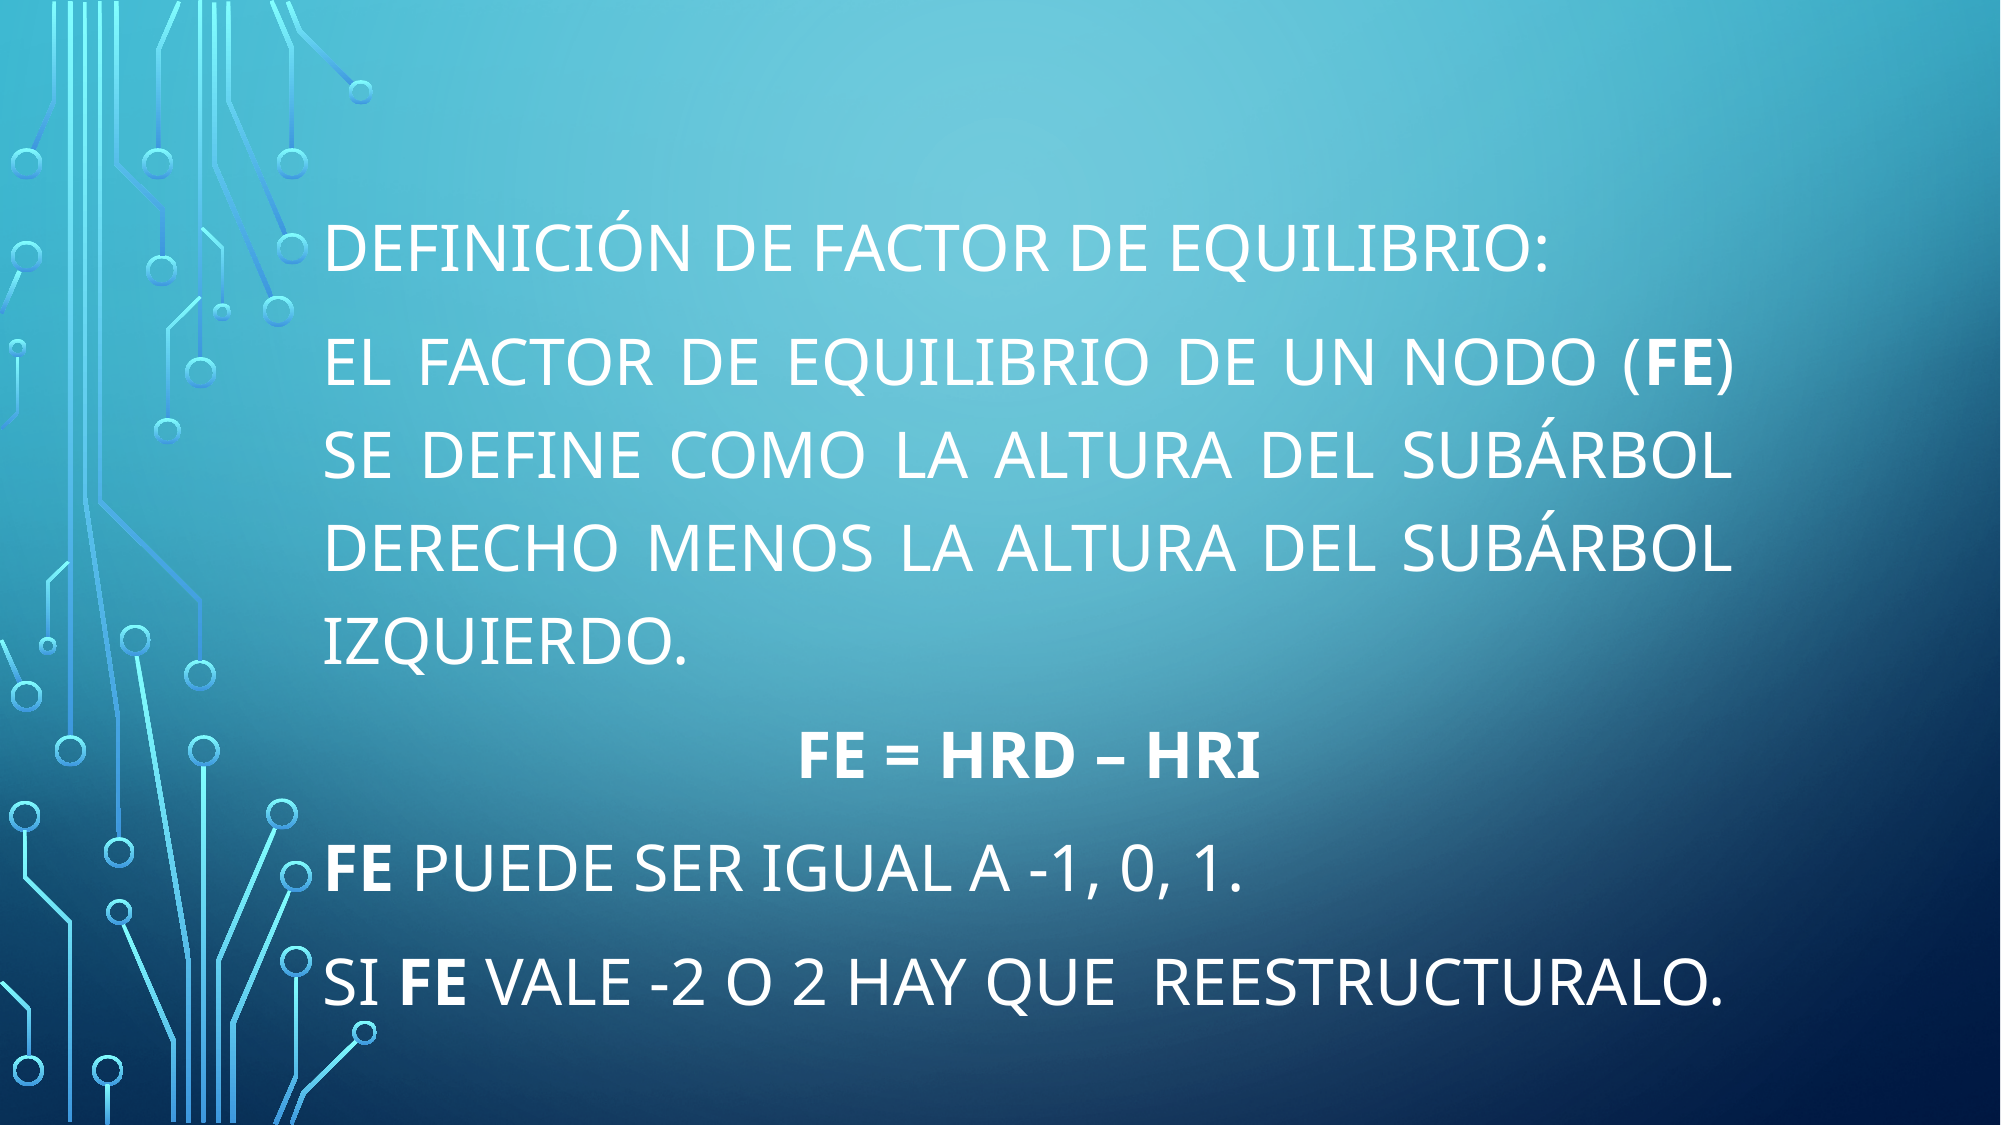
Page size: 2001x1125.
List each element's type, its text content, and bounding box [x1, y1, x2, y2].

subtitle Definición de factor de equilibrio: El factor de equilibrio de un nodo (FE) se define como la altura del subárbol derecho menos la altura del subárbol izquierdo. FE = hrd – hri FE puede ser igual a -1, 0, 1. Si fe vale -2 o 2 hay que reestructuralo. [307, 184, 1750, 1055]
